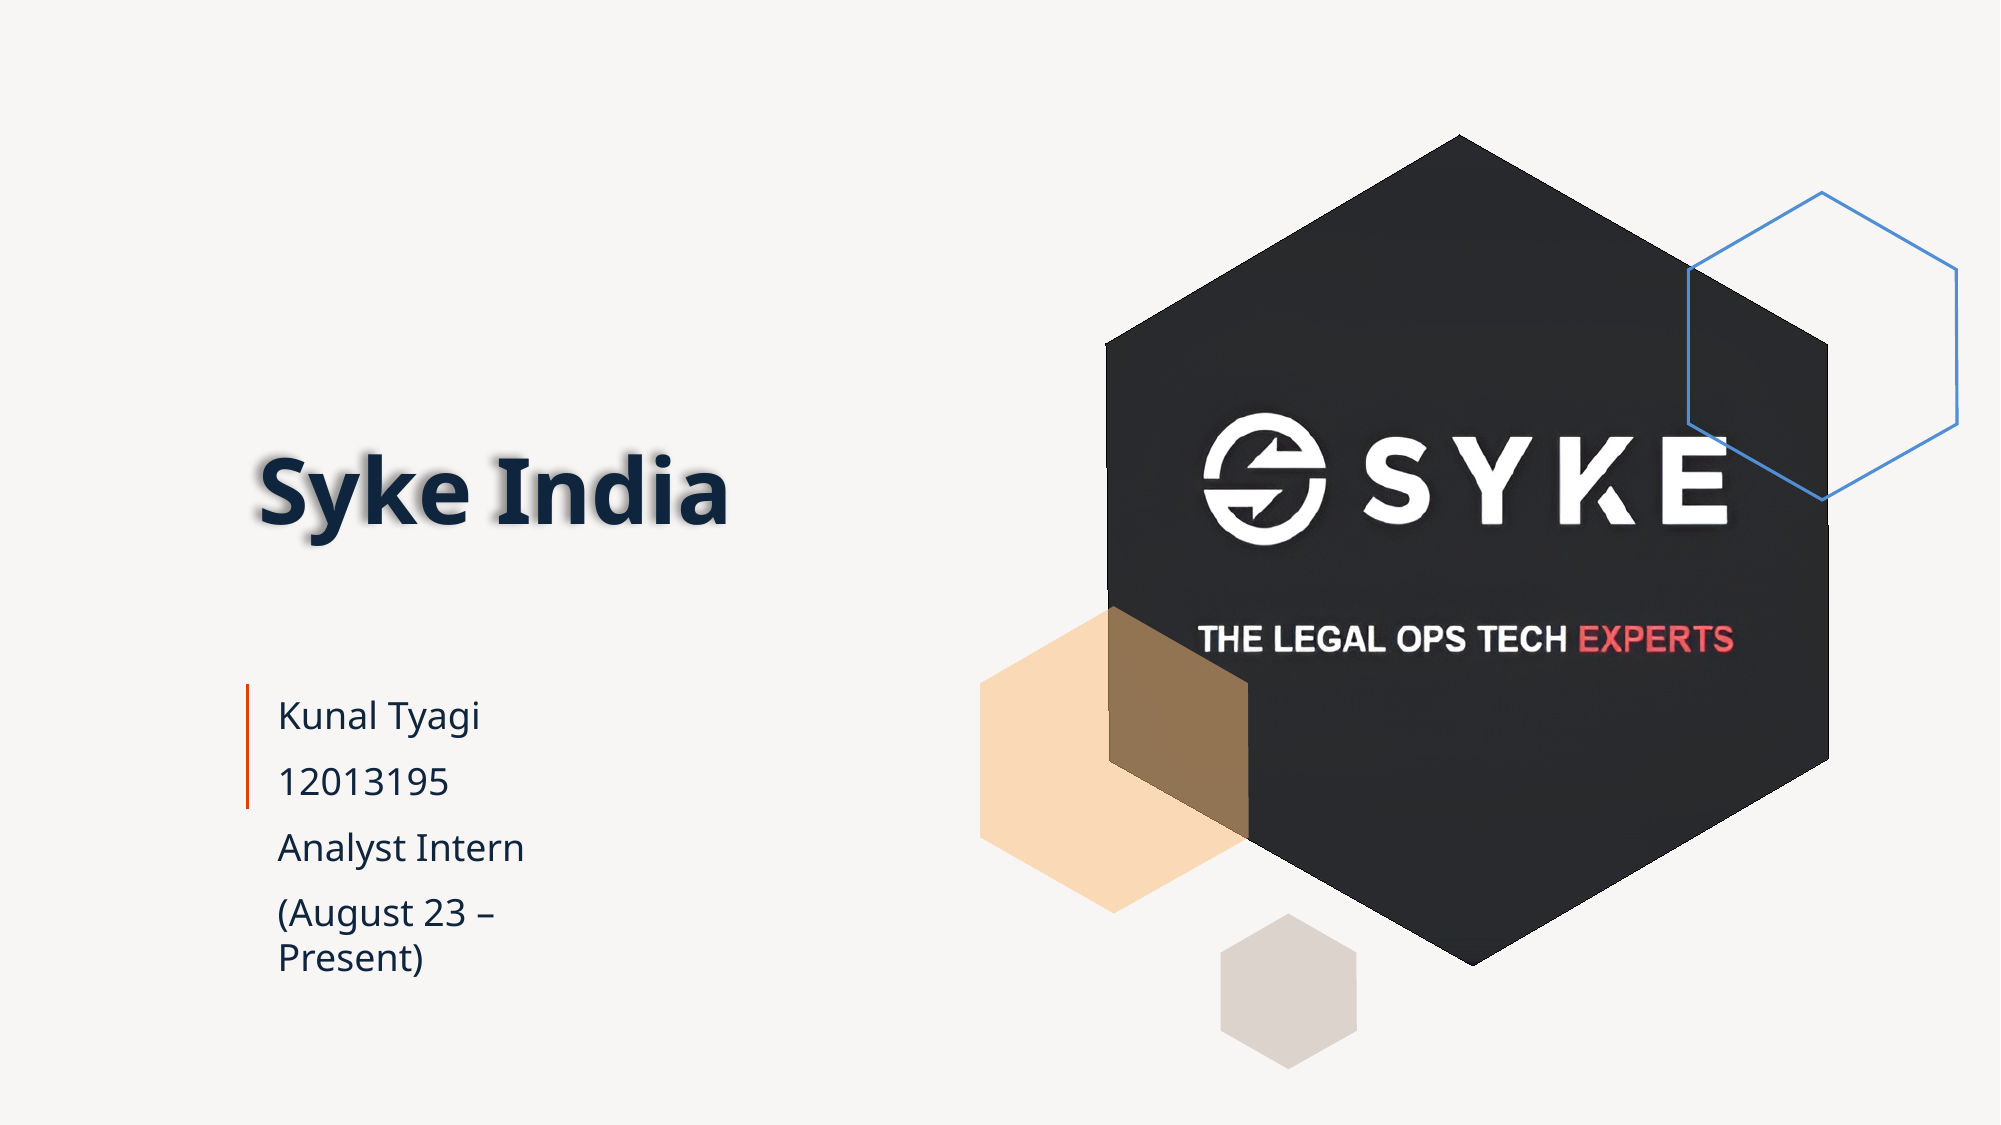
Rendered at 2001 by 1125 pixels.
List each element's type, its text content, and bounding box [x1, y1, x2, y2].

title Syke India [243, 325, 1105, 664]
text_box [980, 611, 1105, 909]
picture [1105, 134, 1829, 966]
list Kunal Tyagi 12013195 Analyst Intern (August 23 – Present) [262, 684, 652, 810]
text_box [1829, 196, 1958, 497]
